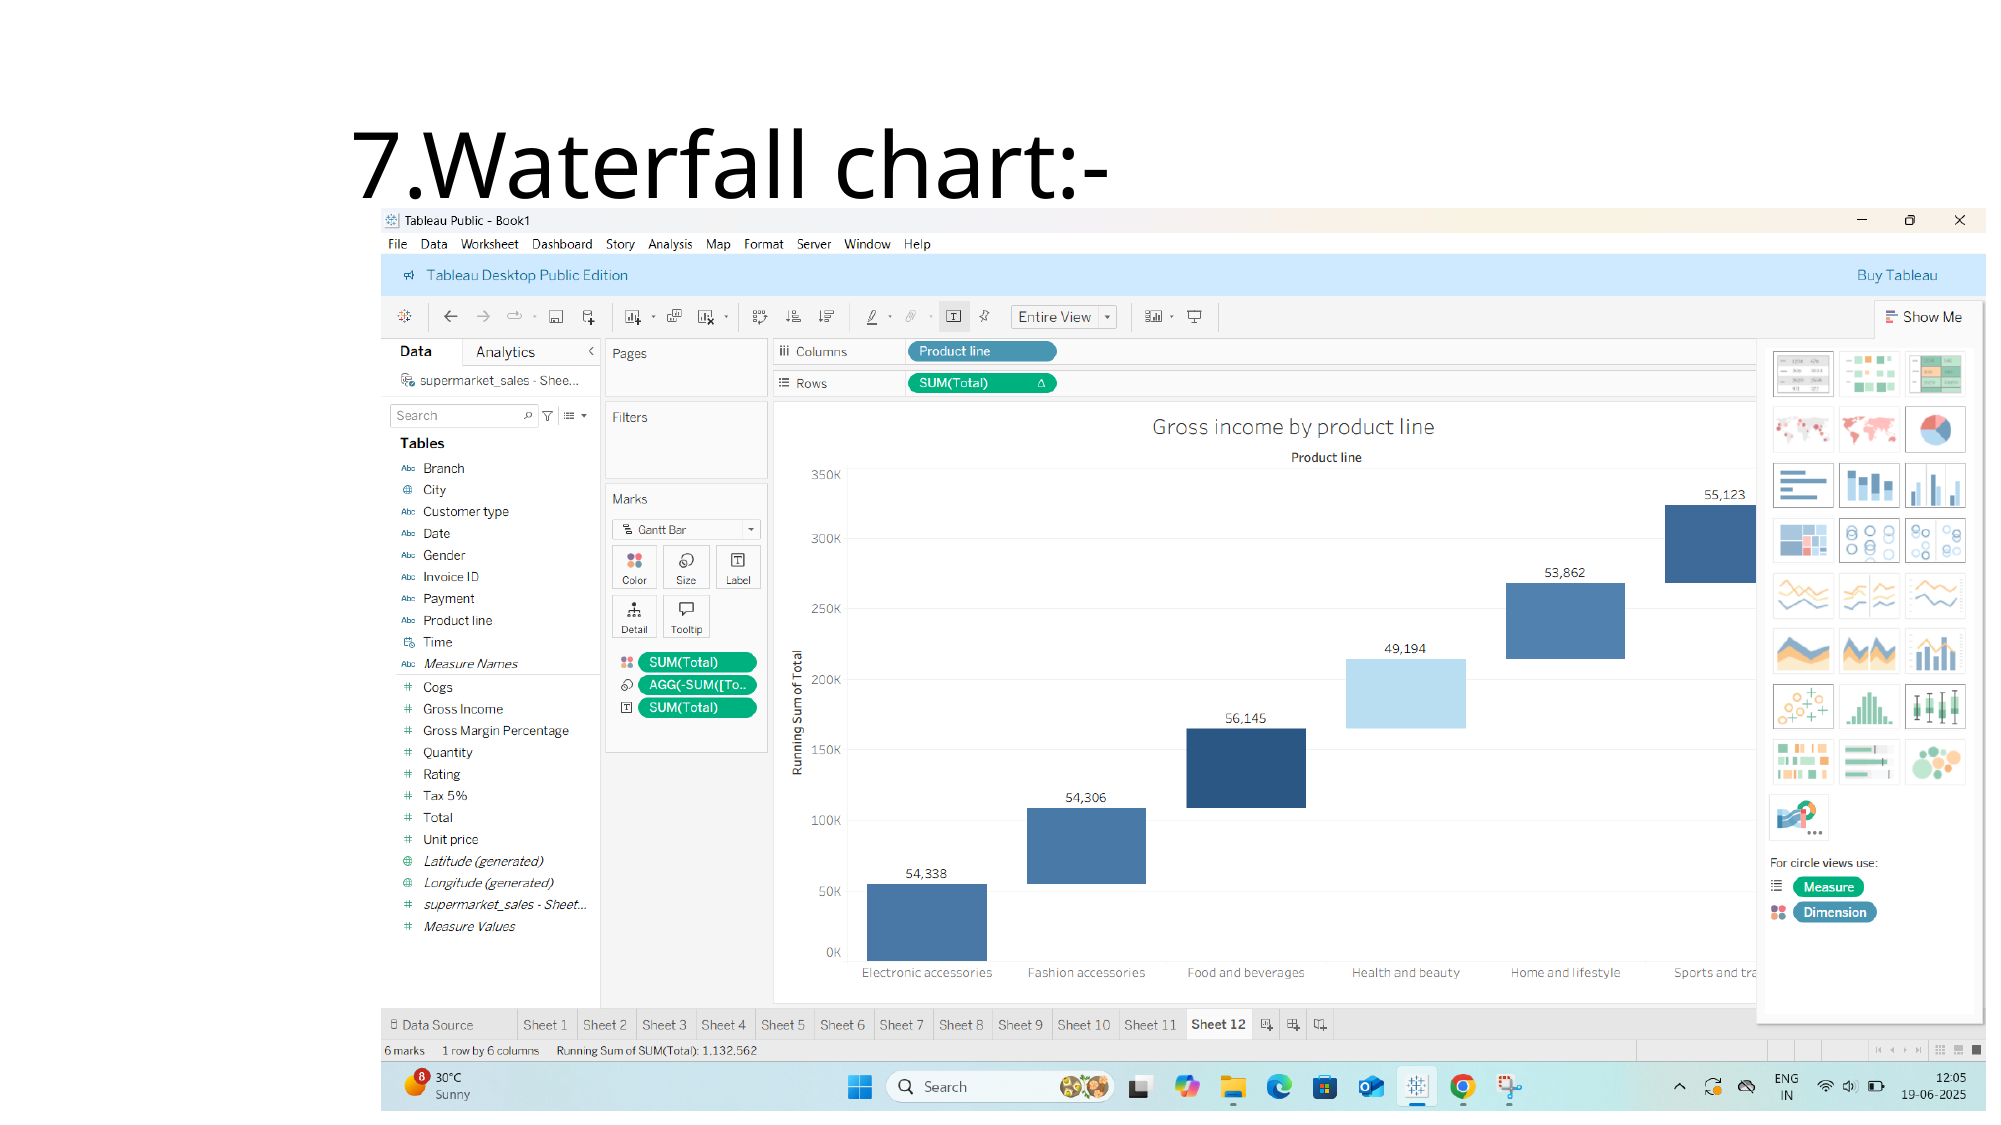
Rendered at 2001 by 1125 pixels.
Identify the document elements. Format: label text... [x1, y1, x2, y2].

title 7.Waterfall chart:- [335, 59, 1863, 278]
picture [380, 207, 1986, 1111]
